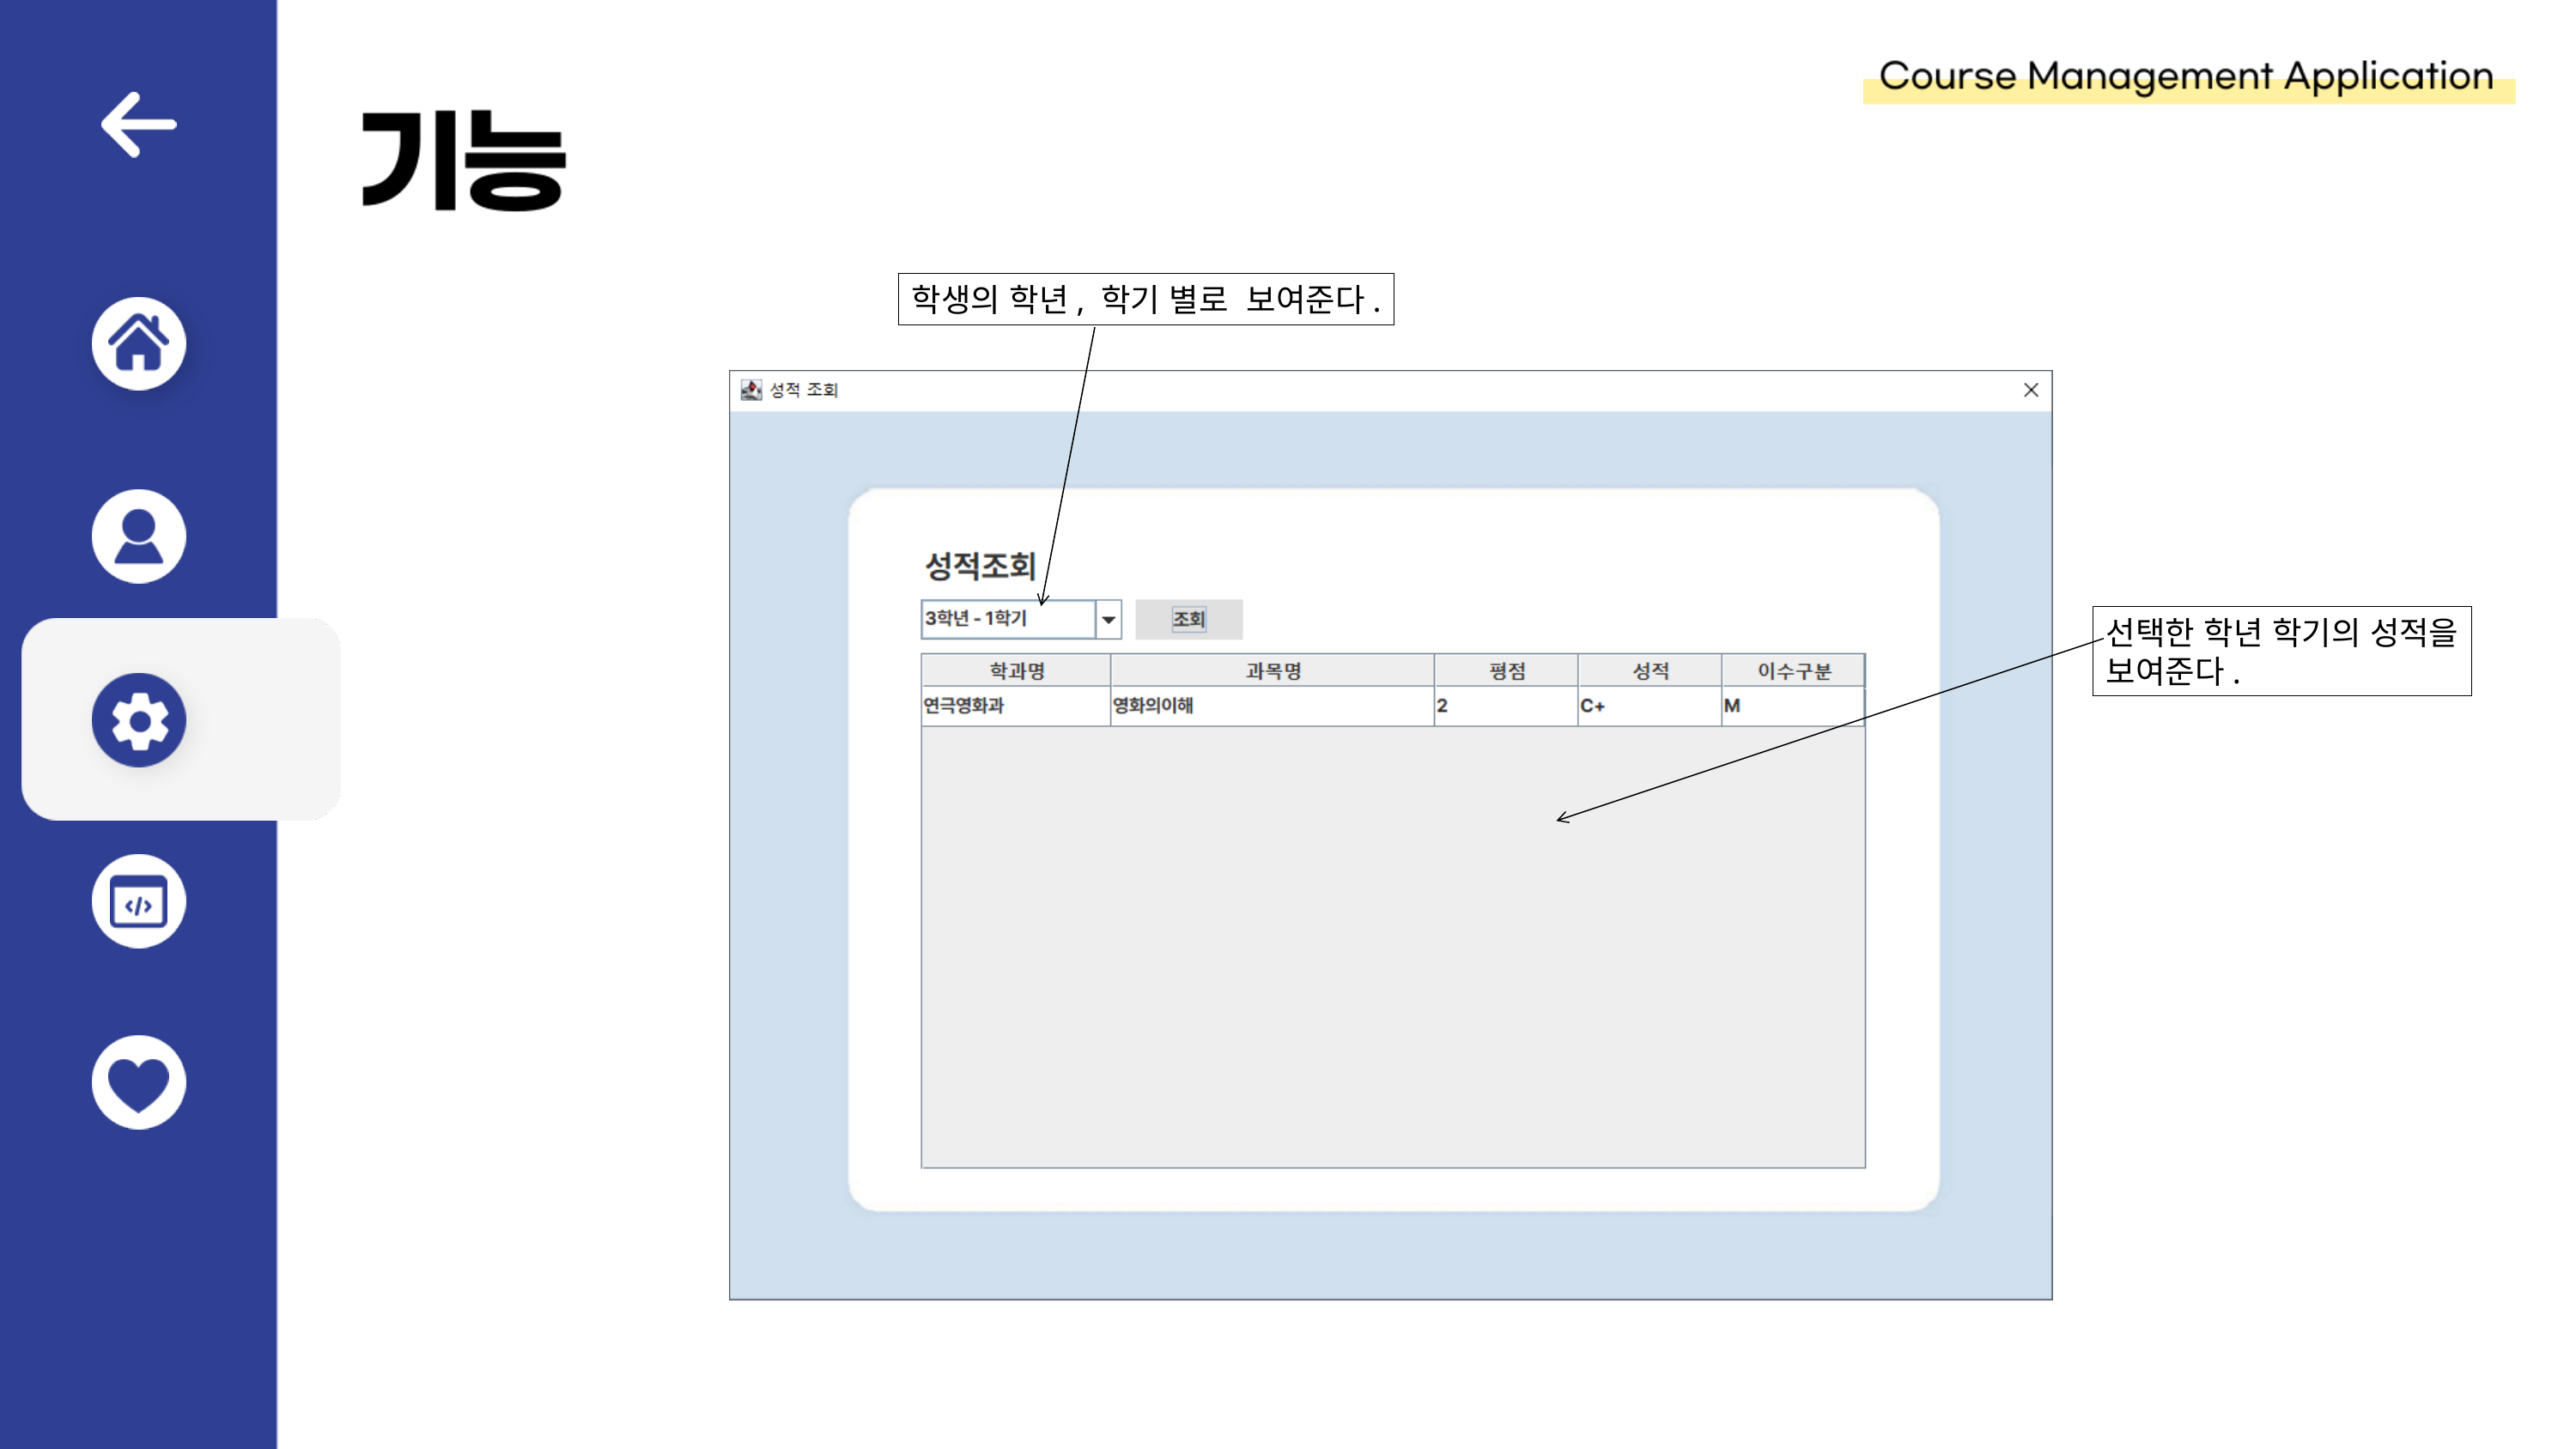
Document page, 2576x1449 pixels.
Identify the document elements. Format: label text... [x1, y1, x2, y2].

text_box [92, 1035, 186, 1130]
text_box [92, 489, 186, 584]
picture [1836, 42, 2542, 133]
picture [729, 369, 2053, 1300]
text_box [927, 440, 1208, 494]
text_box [21, 618, 341, 822]
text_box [1556, 638, 2105, 822]
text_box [99, 684, 182, 763]
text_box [92, 854, 186, 949]
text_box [100, 92, 177, 158]
text_box 선택한 학년 학기의 성적을 보여준다. [2093, 606, 2472, 696]
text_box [92, 297, 186, 391]
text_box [92, 673, 186, 767]
text_box 학생의 학년, 학기 별로 보여준다. [898, 273, 1394, 325]
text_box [0, 0, 279, 1449]
picture [311, 37, 697, 336]
